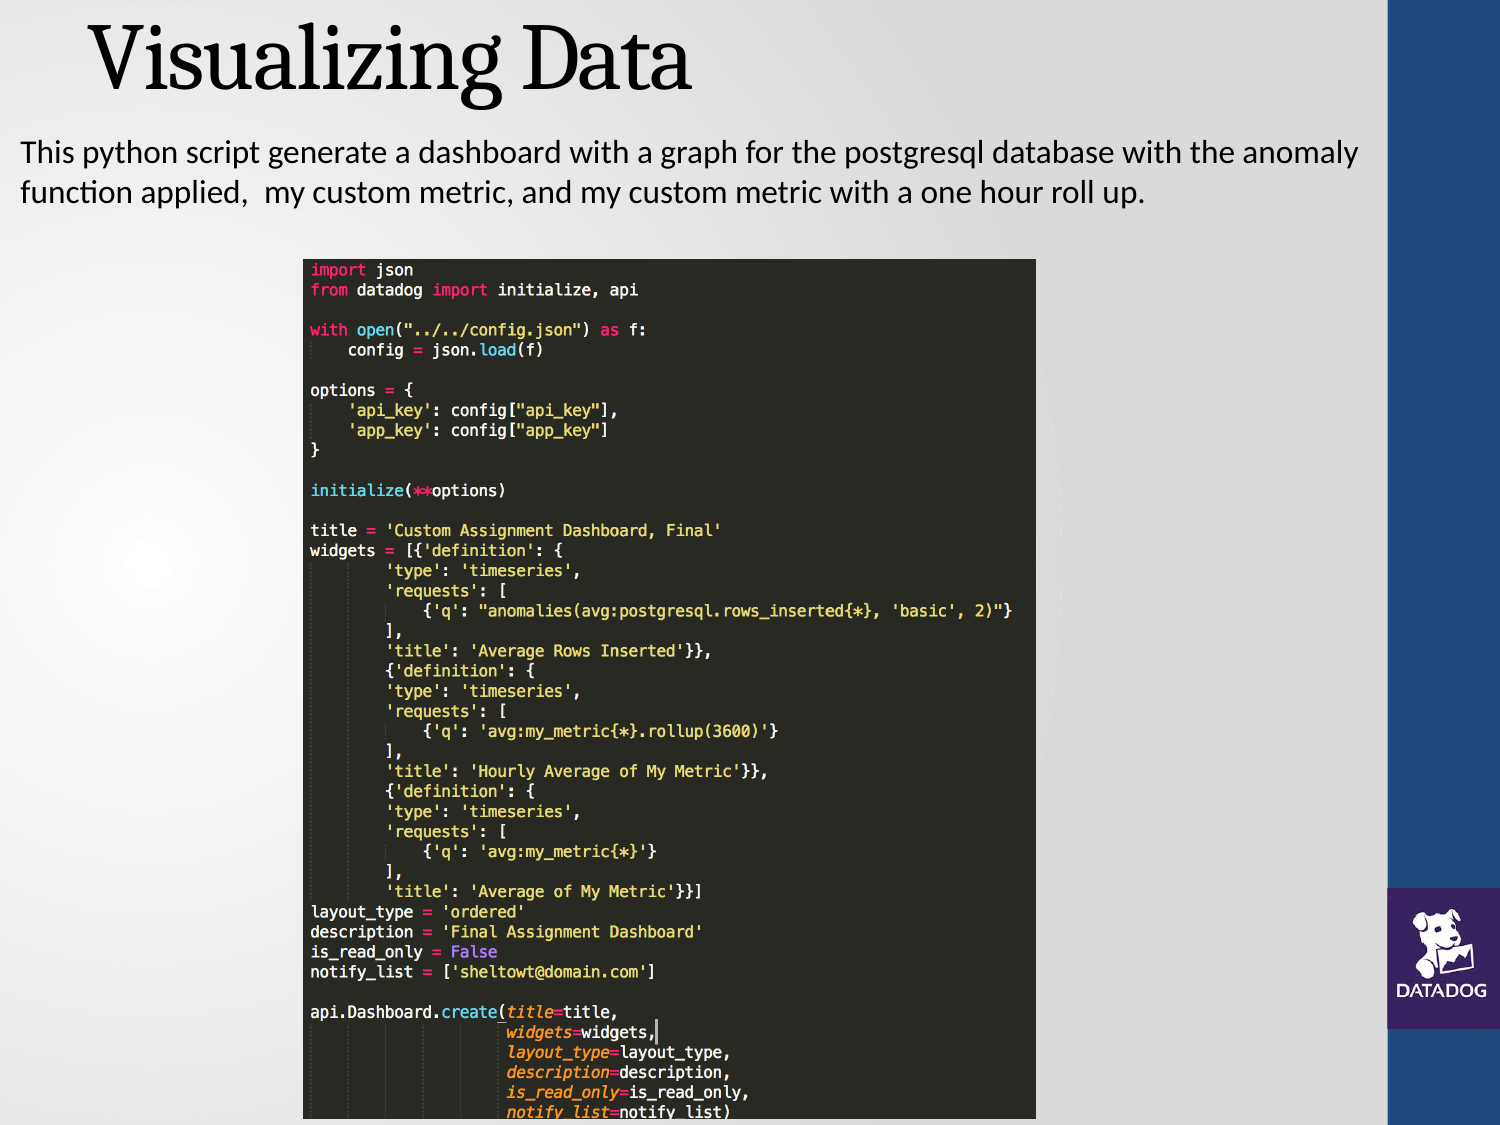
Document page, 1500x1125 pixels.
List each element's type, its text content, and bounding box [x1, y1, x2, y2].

title Visualizing Data [72, 0, 1388, 122]
picture [1387, 888, 1500, 1029]
picture [303, 258, 1037, 1119]
text_box This python script generate a dashboard with a graph for the postgresql database with the anomaly function applied, my custom metric, and my custom metric with a one hour roll up. [5, 122, 1410, 218]
